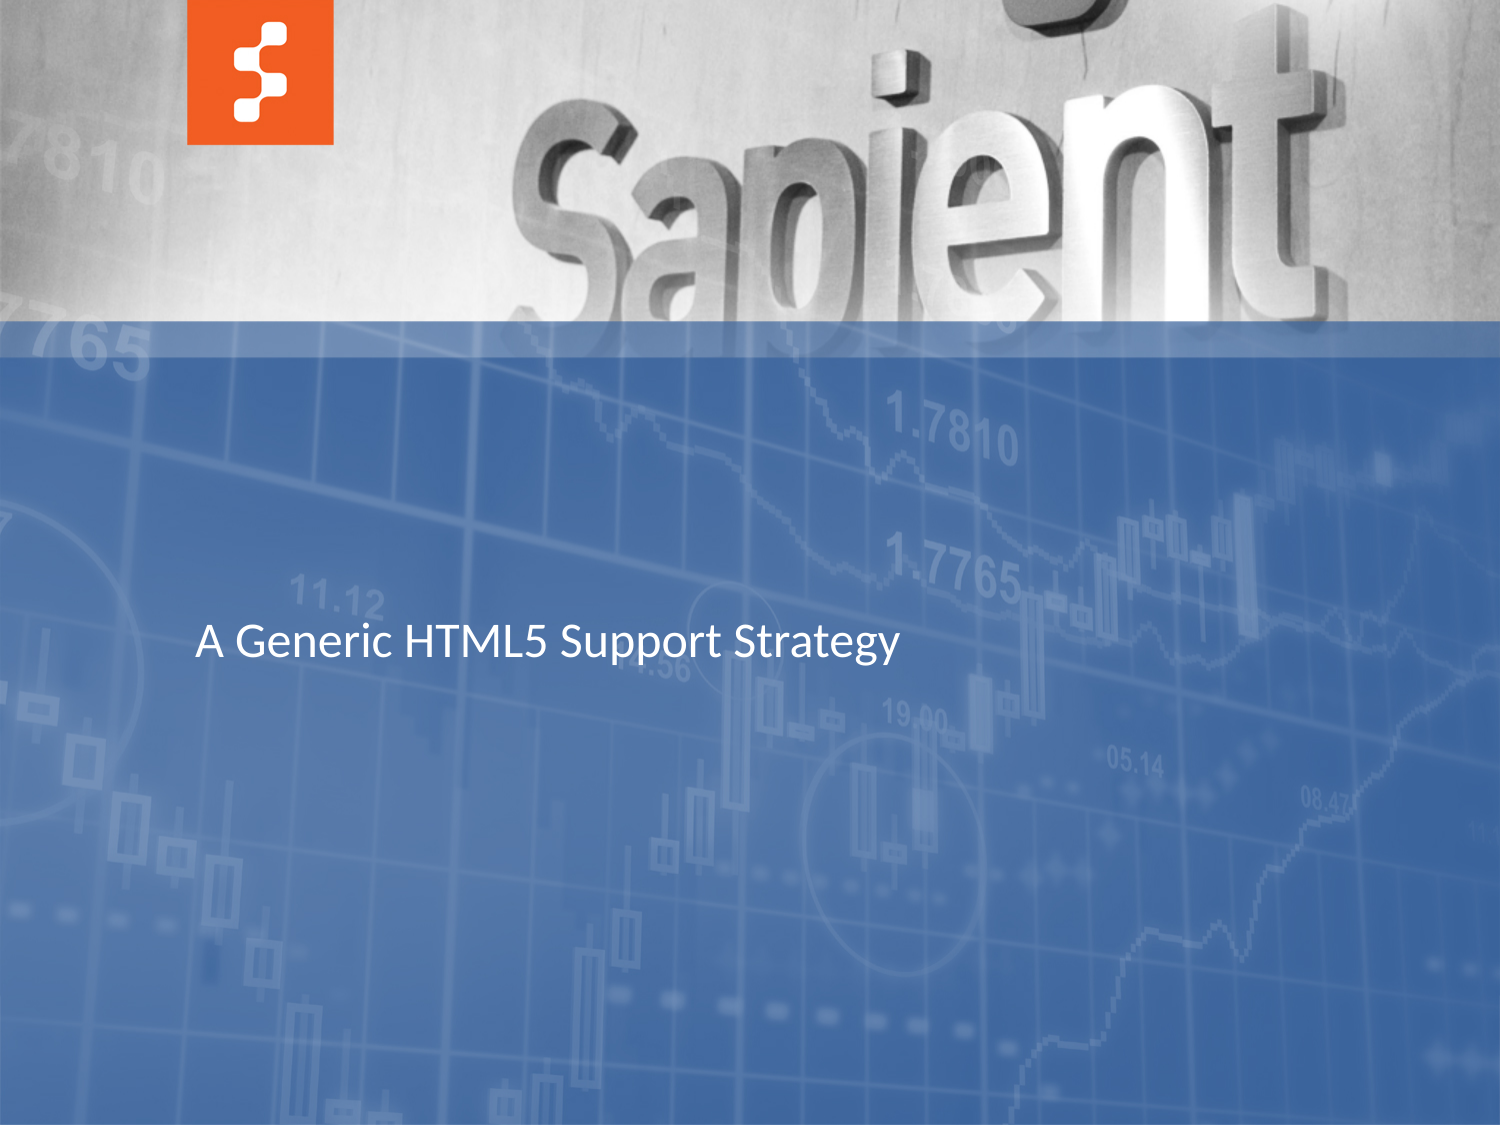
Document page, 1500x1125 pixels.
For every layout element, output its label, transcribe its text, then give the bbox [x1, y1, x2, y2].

picture [0, 0, 1500, 1125]
list A Generic HTML5 Support Strategy [187, 412, 1275, 675]
